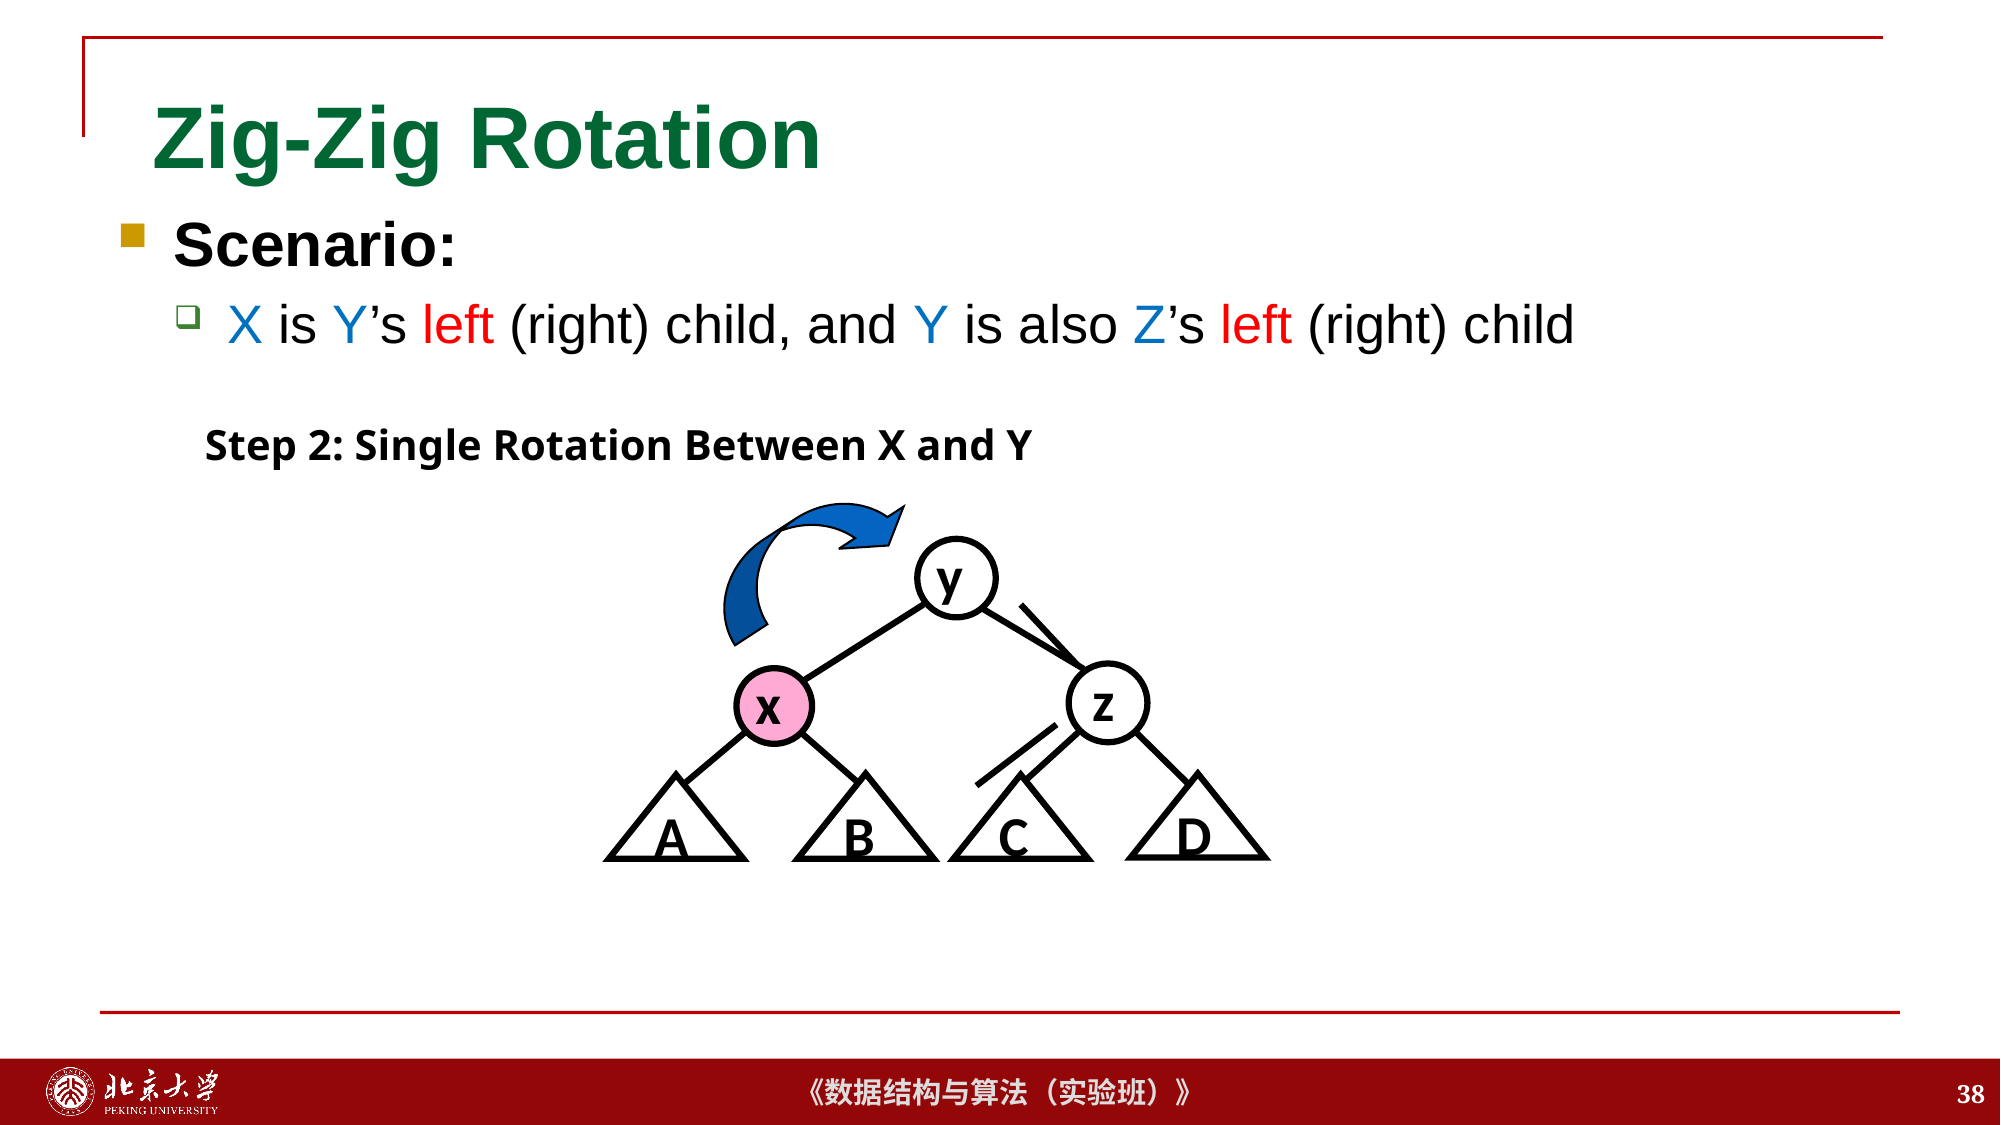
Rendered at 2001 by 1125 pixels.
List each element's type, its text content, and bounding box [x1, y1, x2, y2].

title Zig-Zig Rotation [137, 59, 1863, 196]
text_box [917, 538, 1266, 859]
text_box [608, 667, 813, 859]
list Scenario: X is Y’s left (right) child, and Y is also Z’s left (right) child [102, 196, 1903, 366]
text_box [724, 503, 904, 646]
slide_number 38 [1550, 1065, 2000, 1125]
picture [46, 1067, 218, 1116]
text_box B [817, 773, 911, 859]
text_box Step 2: Single Rotation Between X and Y [190, 411, 1048, 476]
